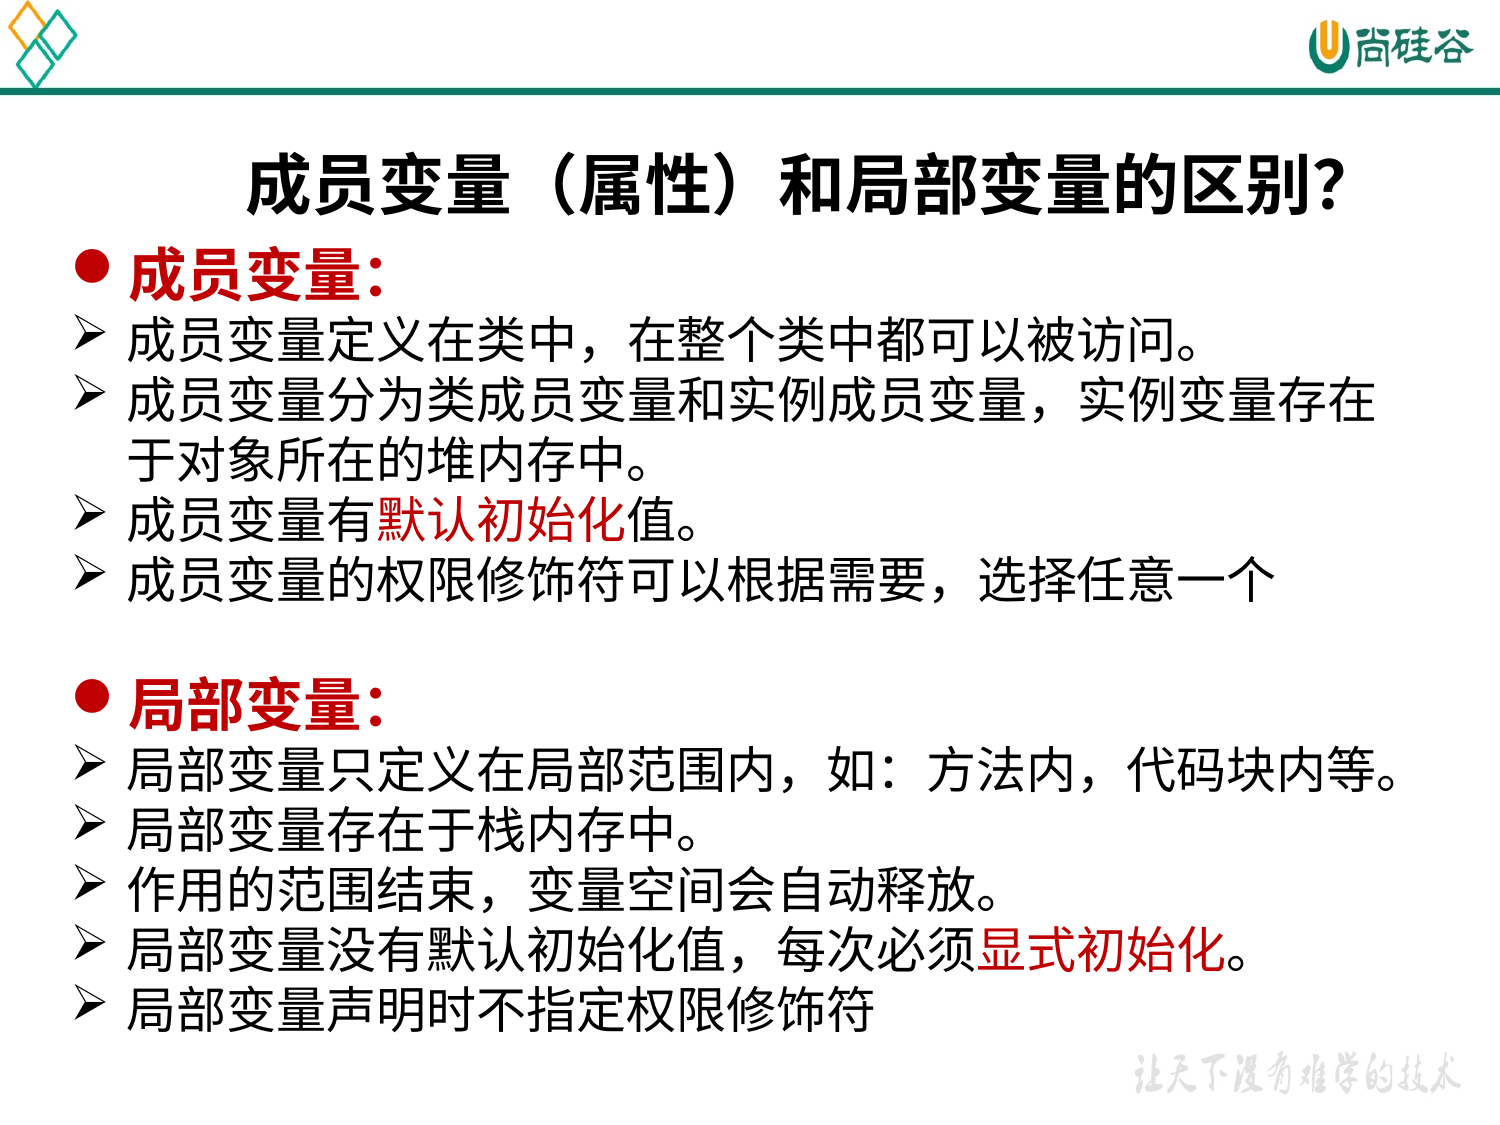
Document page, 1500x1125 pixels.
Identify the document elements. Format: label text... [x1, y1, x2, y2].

text_box 成员变量： 成员变量定义在类中，在整个类中都可以被访问。 成员变量分为类成员变量和实例成员变量，实例变量存在于对象所在的堆内存中。 成员变量有默认初始化值。 成员变量的权限修饰符可以根据需要，选择任意一个 局部变量： 局部变量只定义在局部范围内，如：方法内，代码块内等。 局部变量存在于栈内存中。 作用的范围结束，变量空间会自动释放。 局部变量没有默认初始化值，每次必须显式初始化。 局部变量声明时不指定权限修饰符 [55, 231, 1427, 1046]
text_box 成员变量（属性）和局部变量的区别？ [230, 135, 1376, 230]
picture [0, 0, 1500, 1125]
